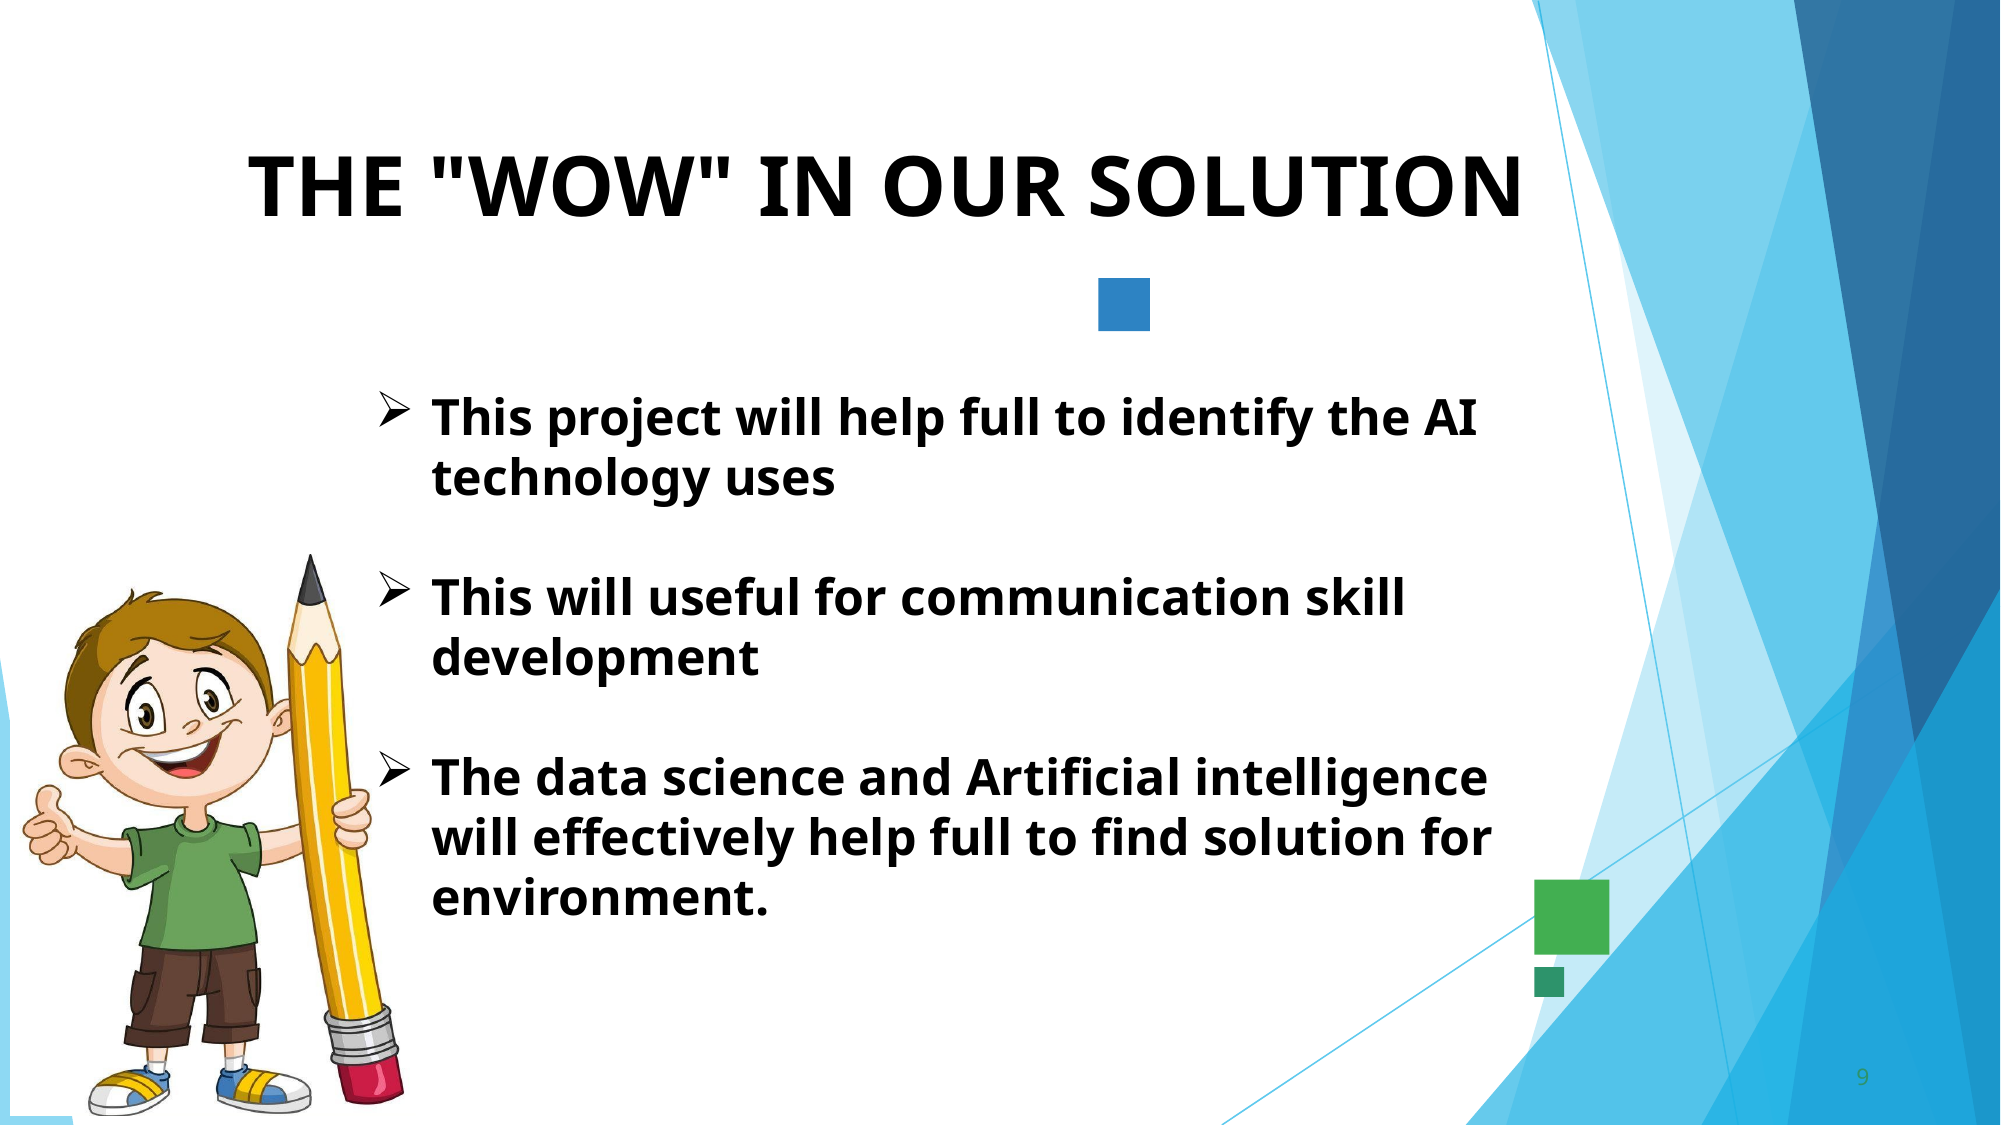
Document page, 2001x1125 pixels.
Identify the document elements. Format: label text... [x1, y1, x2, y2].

title THE "WOW" IN OUR SOLUTION [135, 130, 1888, 322]
picture [10, 554, 416, 1116]
text_box [1534, 967, 1565, 997]
text_box [1098, 322, 1150, 332]
text_box 9 [1849, 1061, 1888, 1095]
text_box [455, 454, 1856, 611]
text_box [1534, 879, 1610, 955]
list This project will help full to identify the AI technology uses This will useful for communication skill development The data science and Artificial intelligence will effectively help full to find solution for environment. [375, 385, 1500, 911]
